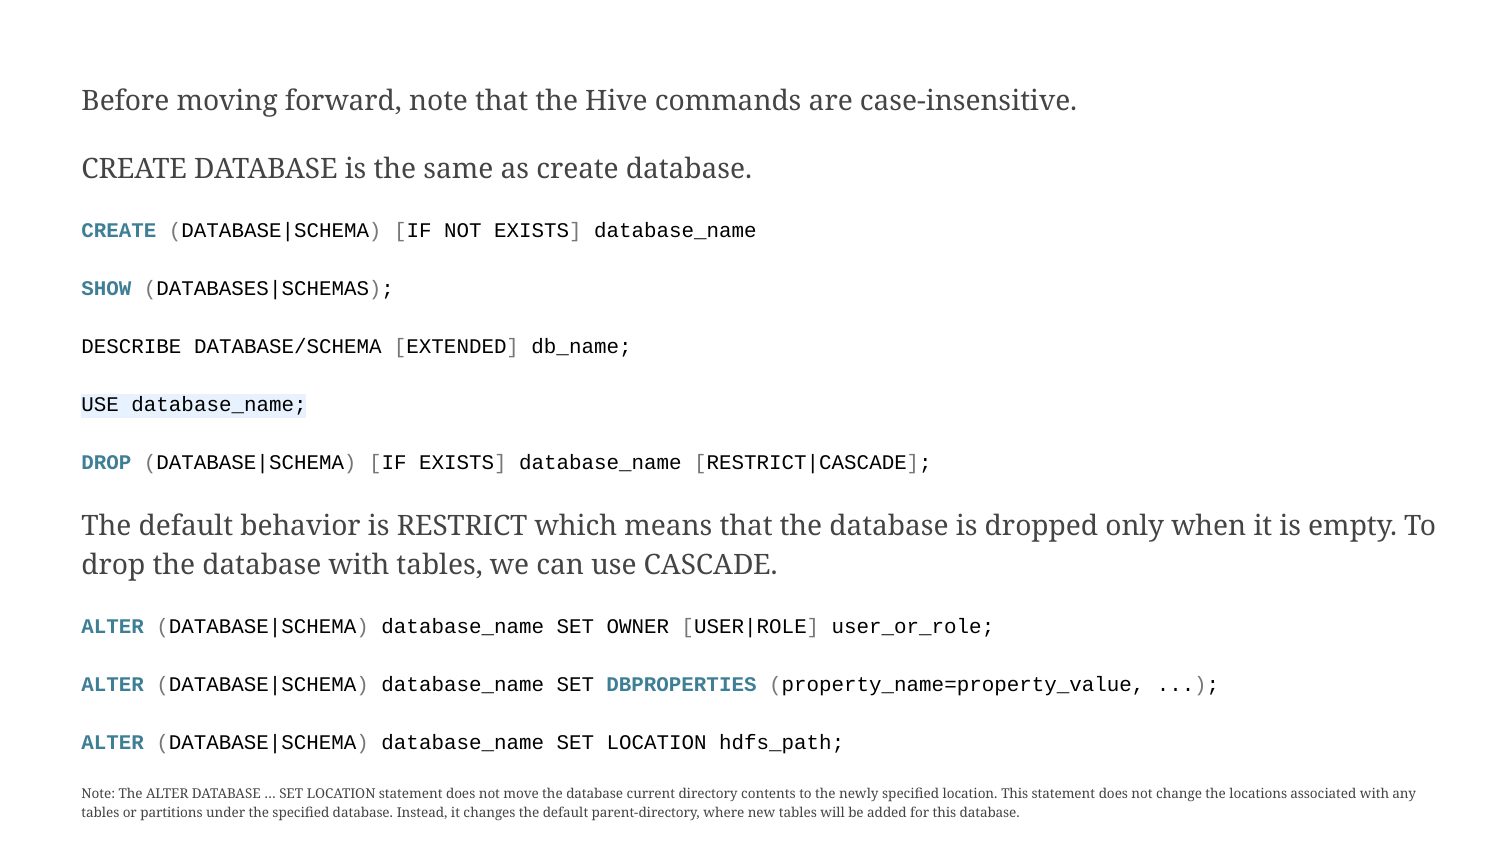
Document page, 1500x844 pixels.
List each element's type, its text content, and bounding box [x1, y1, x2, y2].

list Before moving forward, note that the Hive commands are case-insensitive. CREATE DATABASE is the same as create database. CREATE (DATABASE|SCHEMA) [IF NOT EXISTS] database_name SHOW (DATABASES|SCHEMAS); DESCRIBE DATABASE/SCHEMA [EXTENDED] db_name; USE database_name; DROP (DATABASE|SCHEMA) [IF EXISTS] database_name [RESTRICT|CASCADE]; The default behavior is RESTRICT which means that the database is dropped only when it is empty. To drop the database with tables, we can use CASCADE. ALTER (DATABASE|SCHEMA) database_name SET OWNER [USER|ROLE] user_or_role; ALTER (DATABASE|SCHEMA) database_name SET DBPROPERTIES (property_name=property_value, ...); ALTER (DATABASE|SCHEMA) database_name SET LOCATION hdfs_path; Note: The ALTER DATABASE … SET LOCATION statement does not move the database current directory contents to the newly specified location. This statement does not change the locations associated with any tables or partitions under the specified database. Instead, it changes the default parent-directory, where new tables will be added for this database. [66, 62, 1465, 833]
